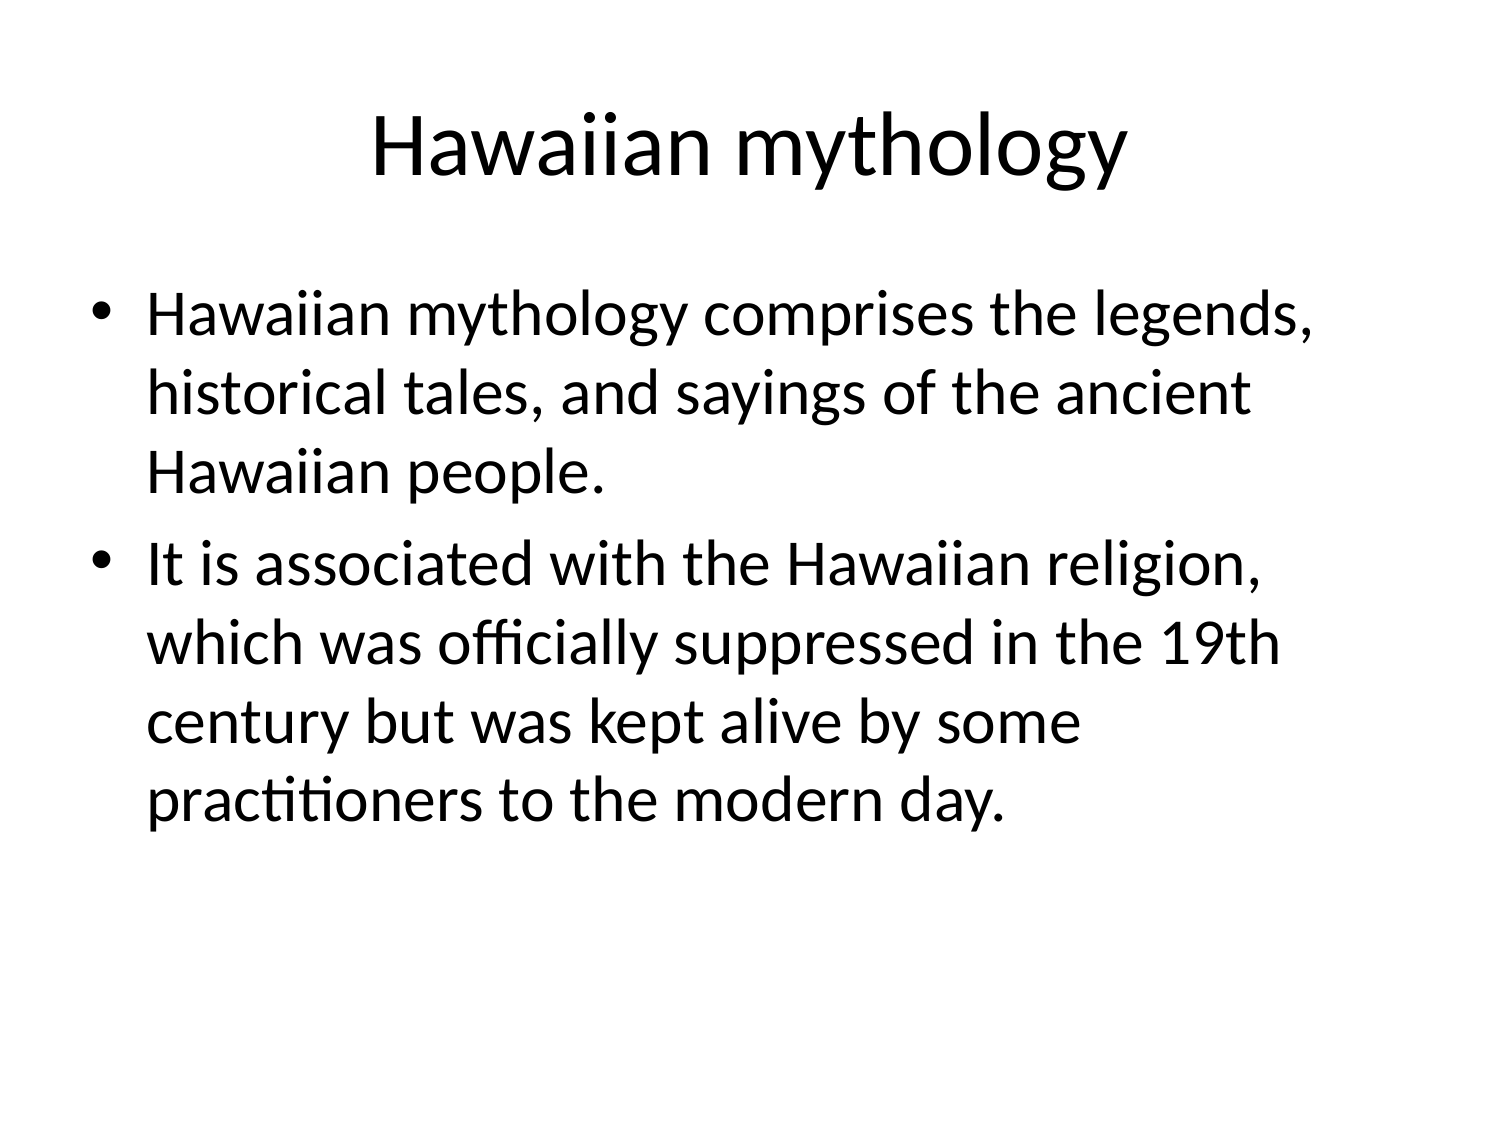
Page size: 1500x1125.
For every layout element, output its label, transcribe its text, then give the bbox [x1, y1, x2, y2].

title Hawaiian mythology [75, 45, 1425, 233]
list Hawaiian mythology comprises the legends, historical tales, and sayings of the ancient Hawaiian people. It is associated with the Hawaiian religion, which was officially suppressed in the 19th century but was kept alive by some practitioners to the modern day. [75, 262, 1425, 1005]
